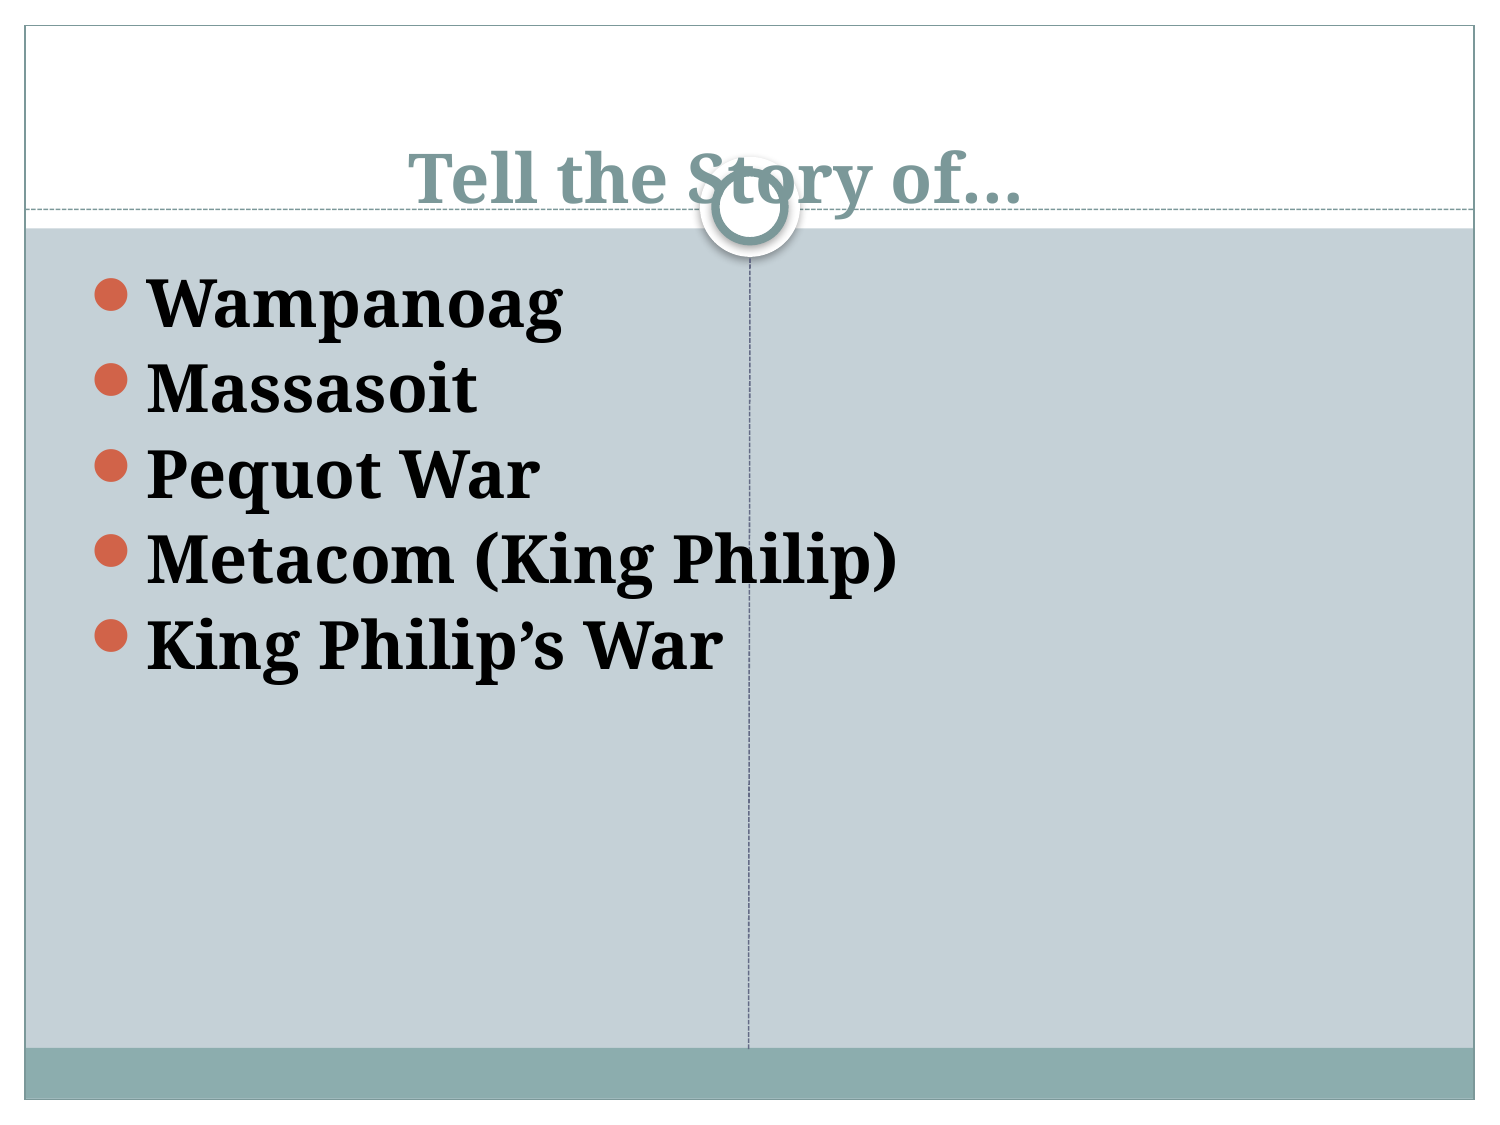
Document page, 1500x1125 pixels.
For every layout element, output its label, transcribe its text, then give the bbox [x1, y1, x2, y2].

title Tell the Story of… [157, 50, 1275, 225]
list Wampanoag Massasoit Pequot War Metacom (King Philip) King Philip’s War [75, 262, 1438, 975]
